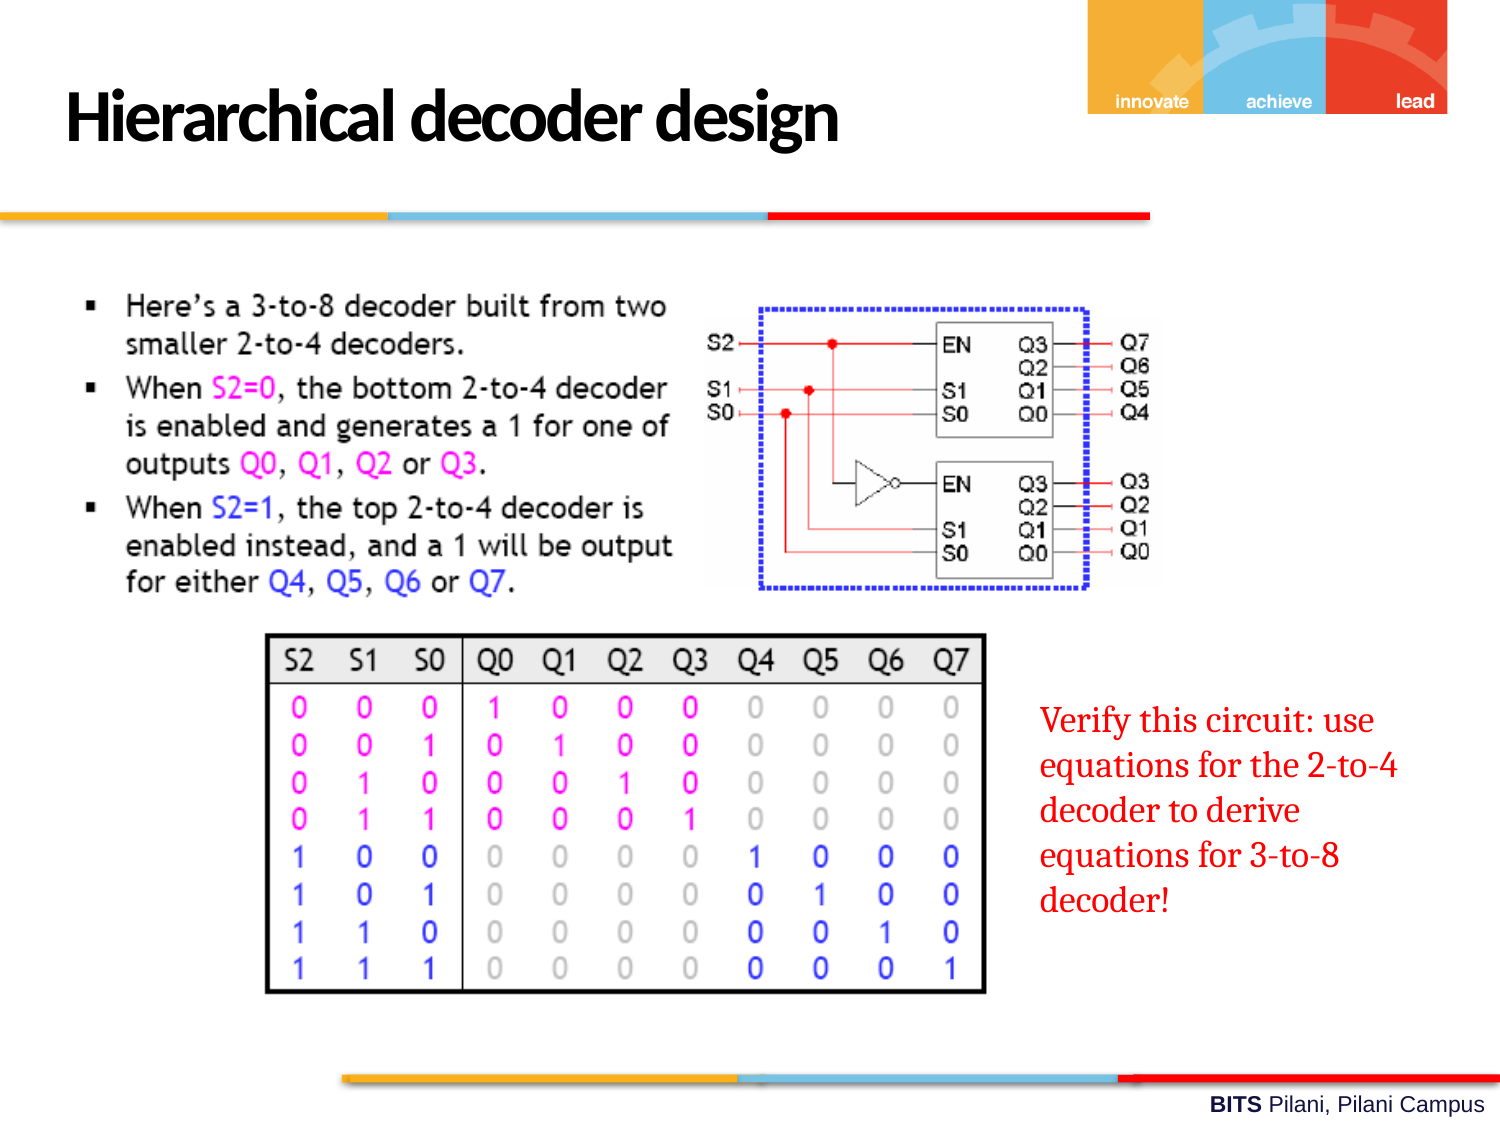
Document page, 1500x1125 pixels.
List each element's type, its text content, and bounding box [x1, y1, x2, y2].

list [62, 287, 1213, 1015]
list Hierarchical decoder design [50, 24, 1088, 213]
text_box Verify this circuit: use equations for the 2-to-4 decoder to derive equations for 3-to-8 decoder! [1216, 687, 1463, 928]
picture [1087, 0, 1448, 114]
